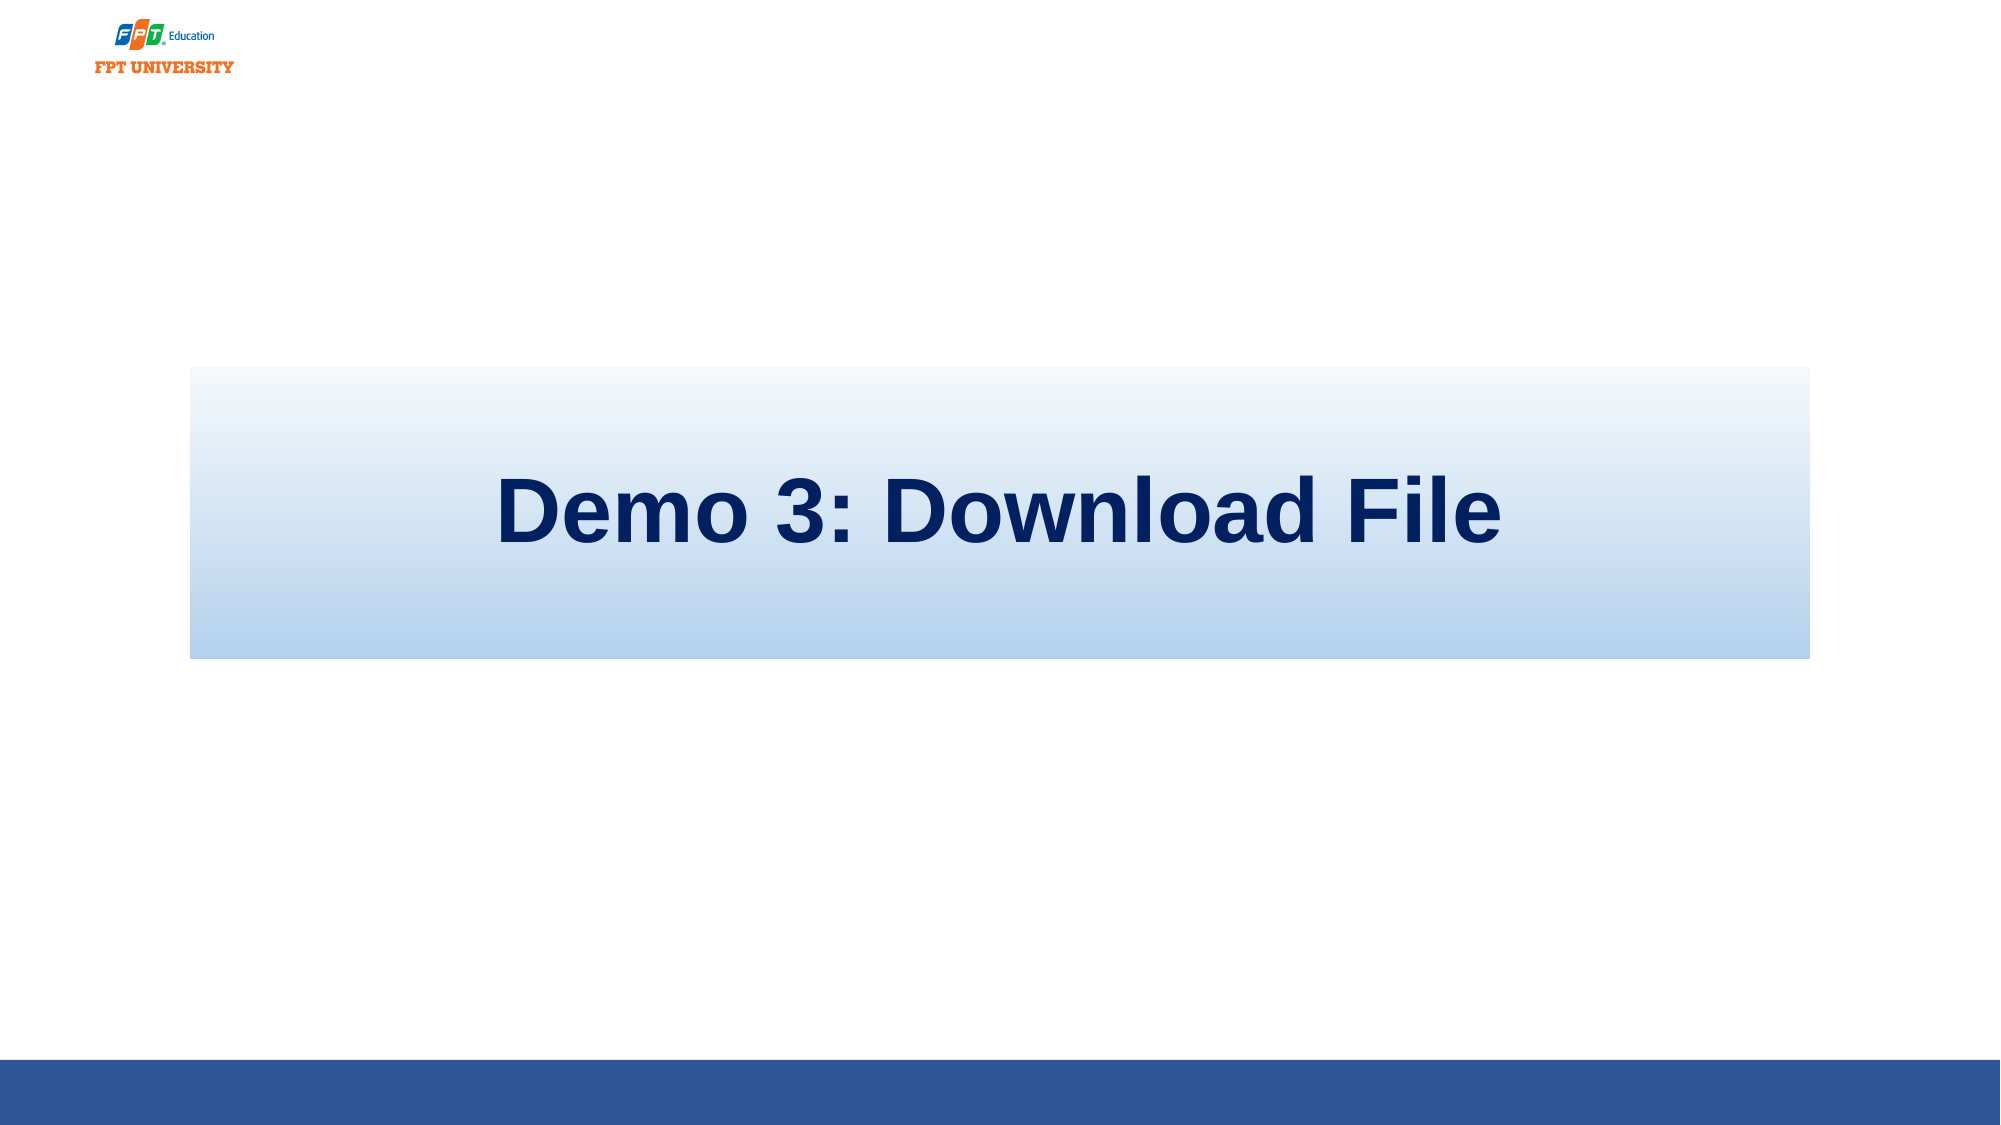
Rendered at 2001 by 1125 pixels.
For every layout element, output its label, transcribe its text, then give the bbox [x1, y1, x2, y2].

title Demo 3: Download File [190, 367, 1810, 659]
picture [85, 3, 239, 88]
